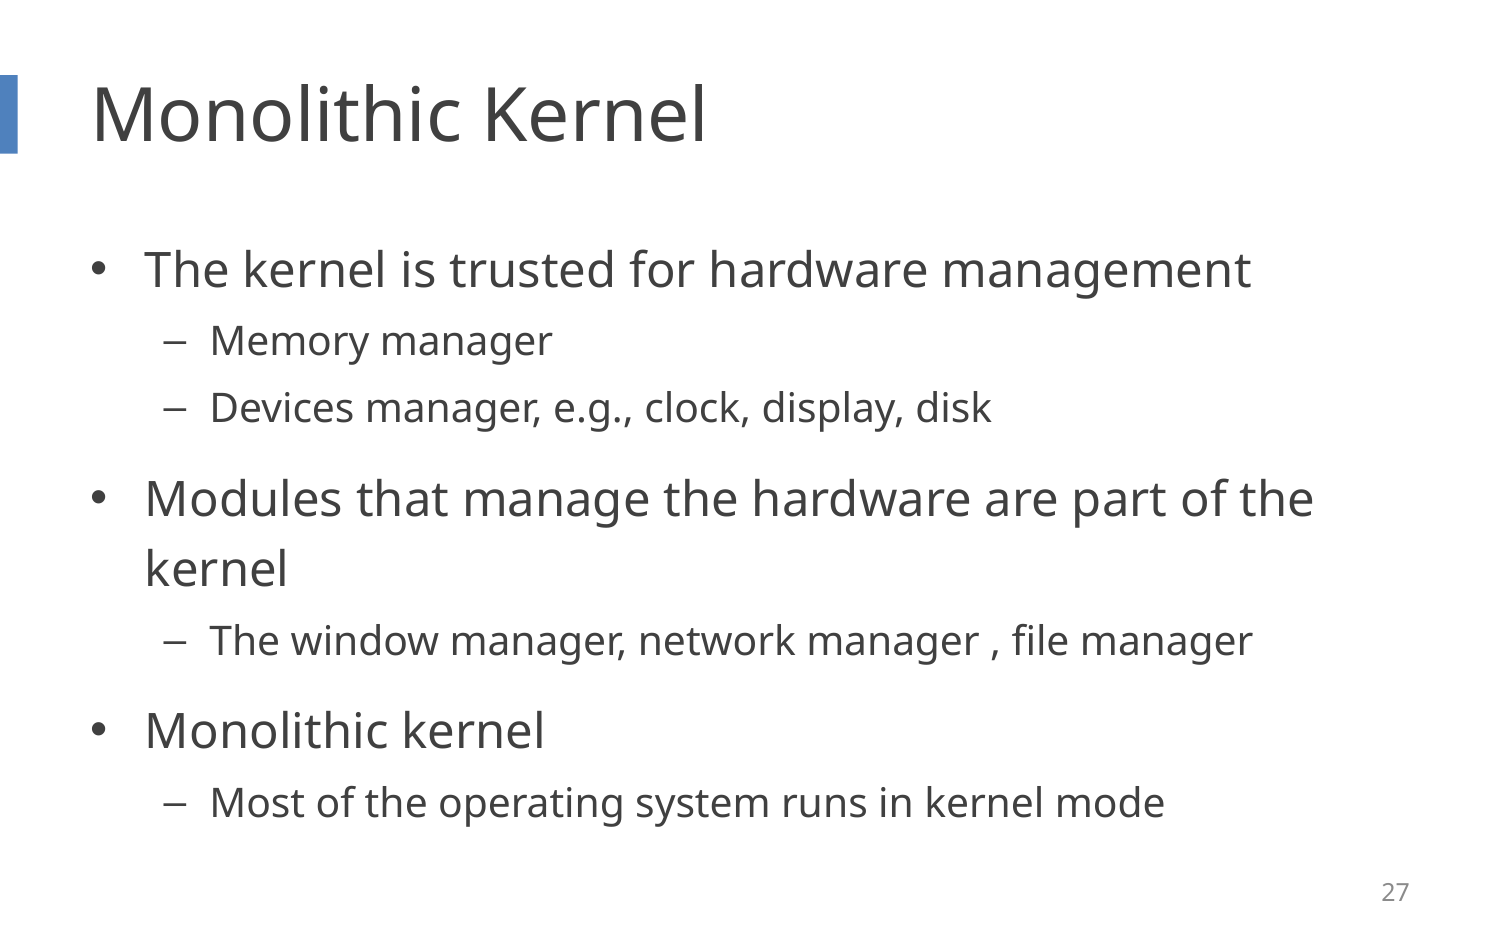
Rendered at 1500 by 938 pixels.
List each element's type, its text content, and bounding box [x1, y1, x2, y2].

list The kernel is trusted for hardware management Memory manager Devices manager, e.g., clock, display, disk Modules that manage the hardware are part of the kernel The window manager, network manager , file manager Monolithic kernel Most of the operating system runs in kernel mode [75, 218, 1425, 838]
title Monolithic Kernel [75, 37, 1425, 186]
slide_number 27 [1074, 868, 1425, 919]
